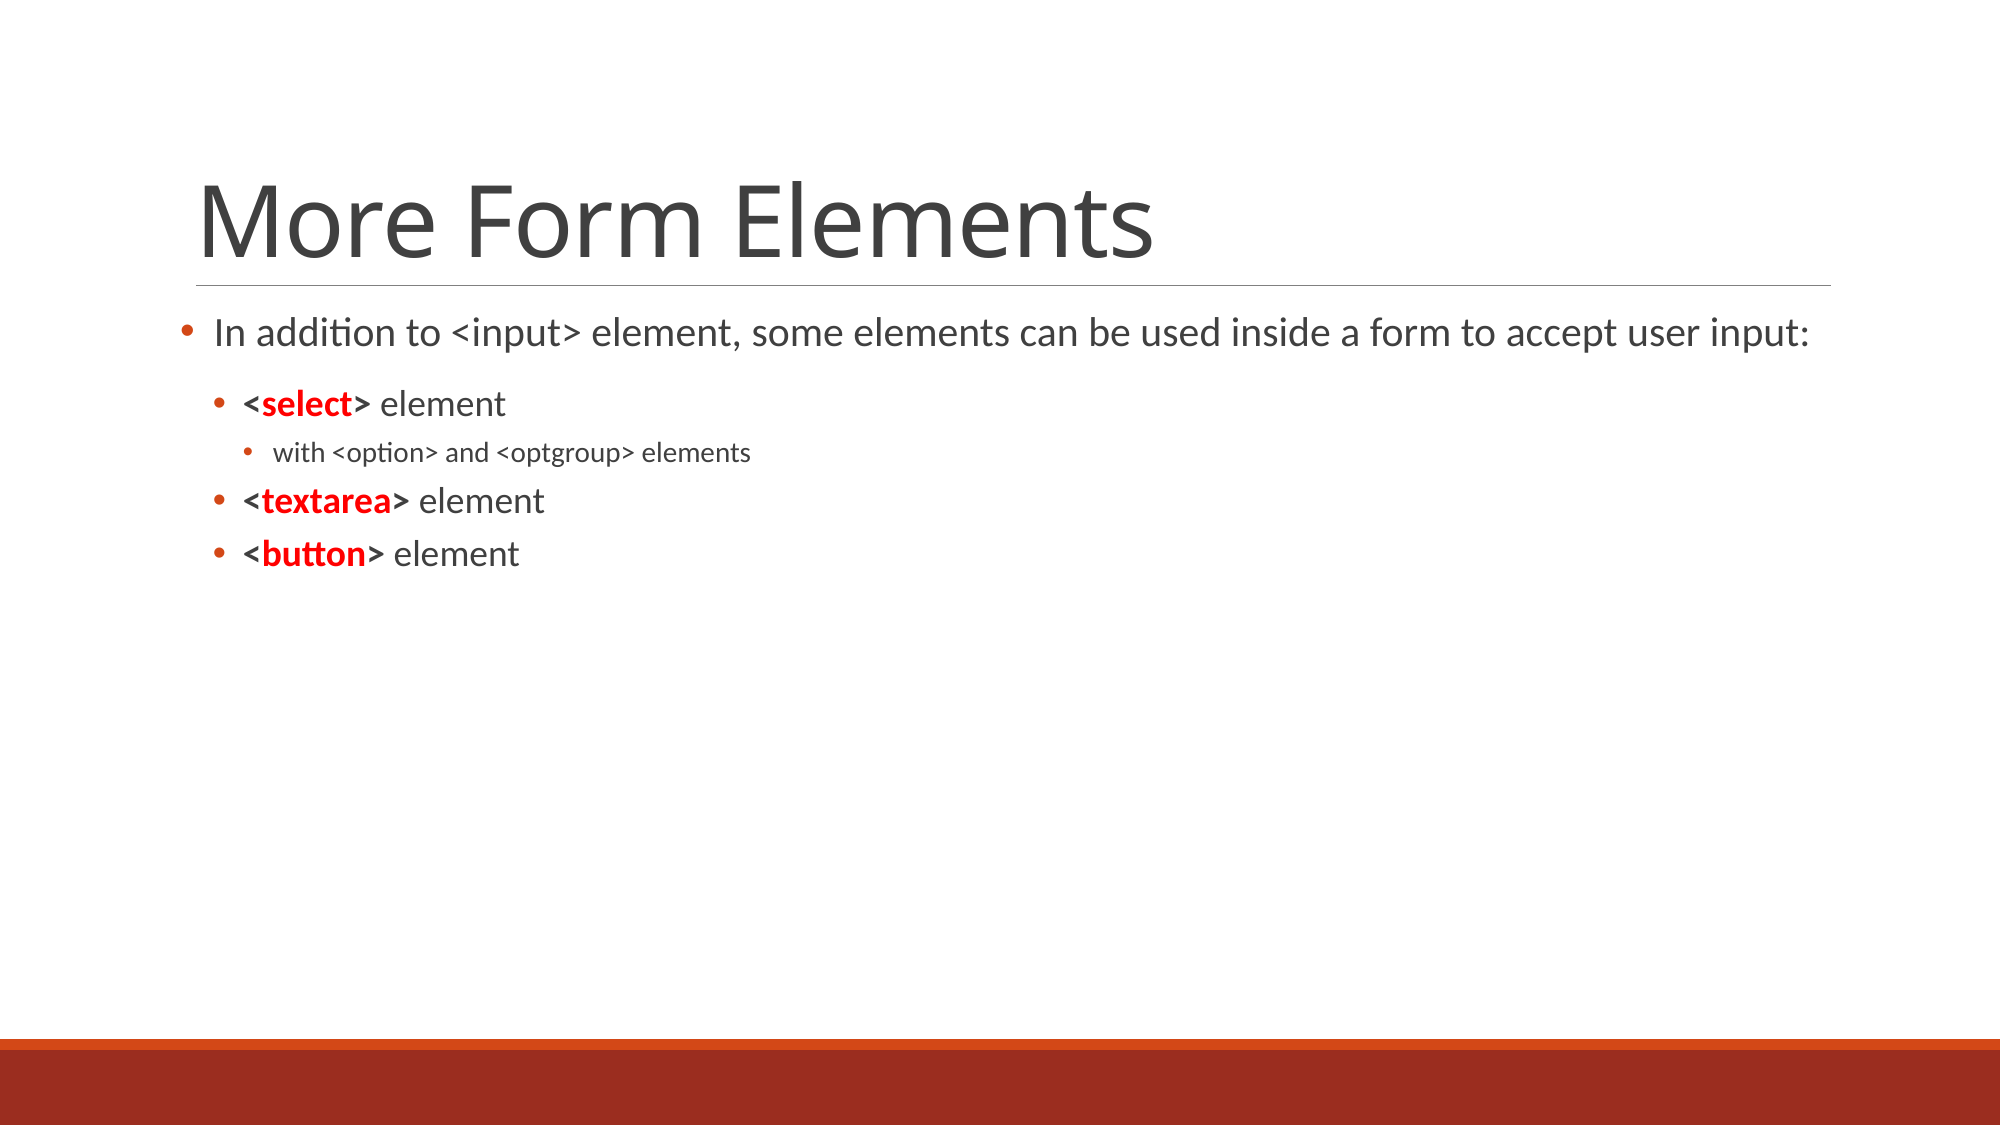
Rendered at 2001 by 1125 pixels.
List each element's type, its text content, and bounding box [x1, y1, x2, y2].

list In addition to <input> element, some elements can be used inside a form to accept user input: <select> element with <option> and <optgroup> elements <textarea> element <button> element [180, 302, 1830, 963]
title More Form Elements [180, 47, 1830, 285]
